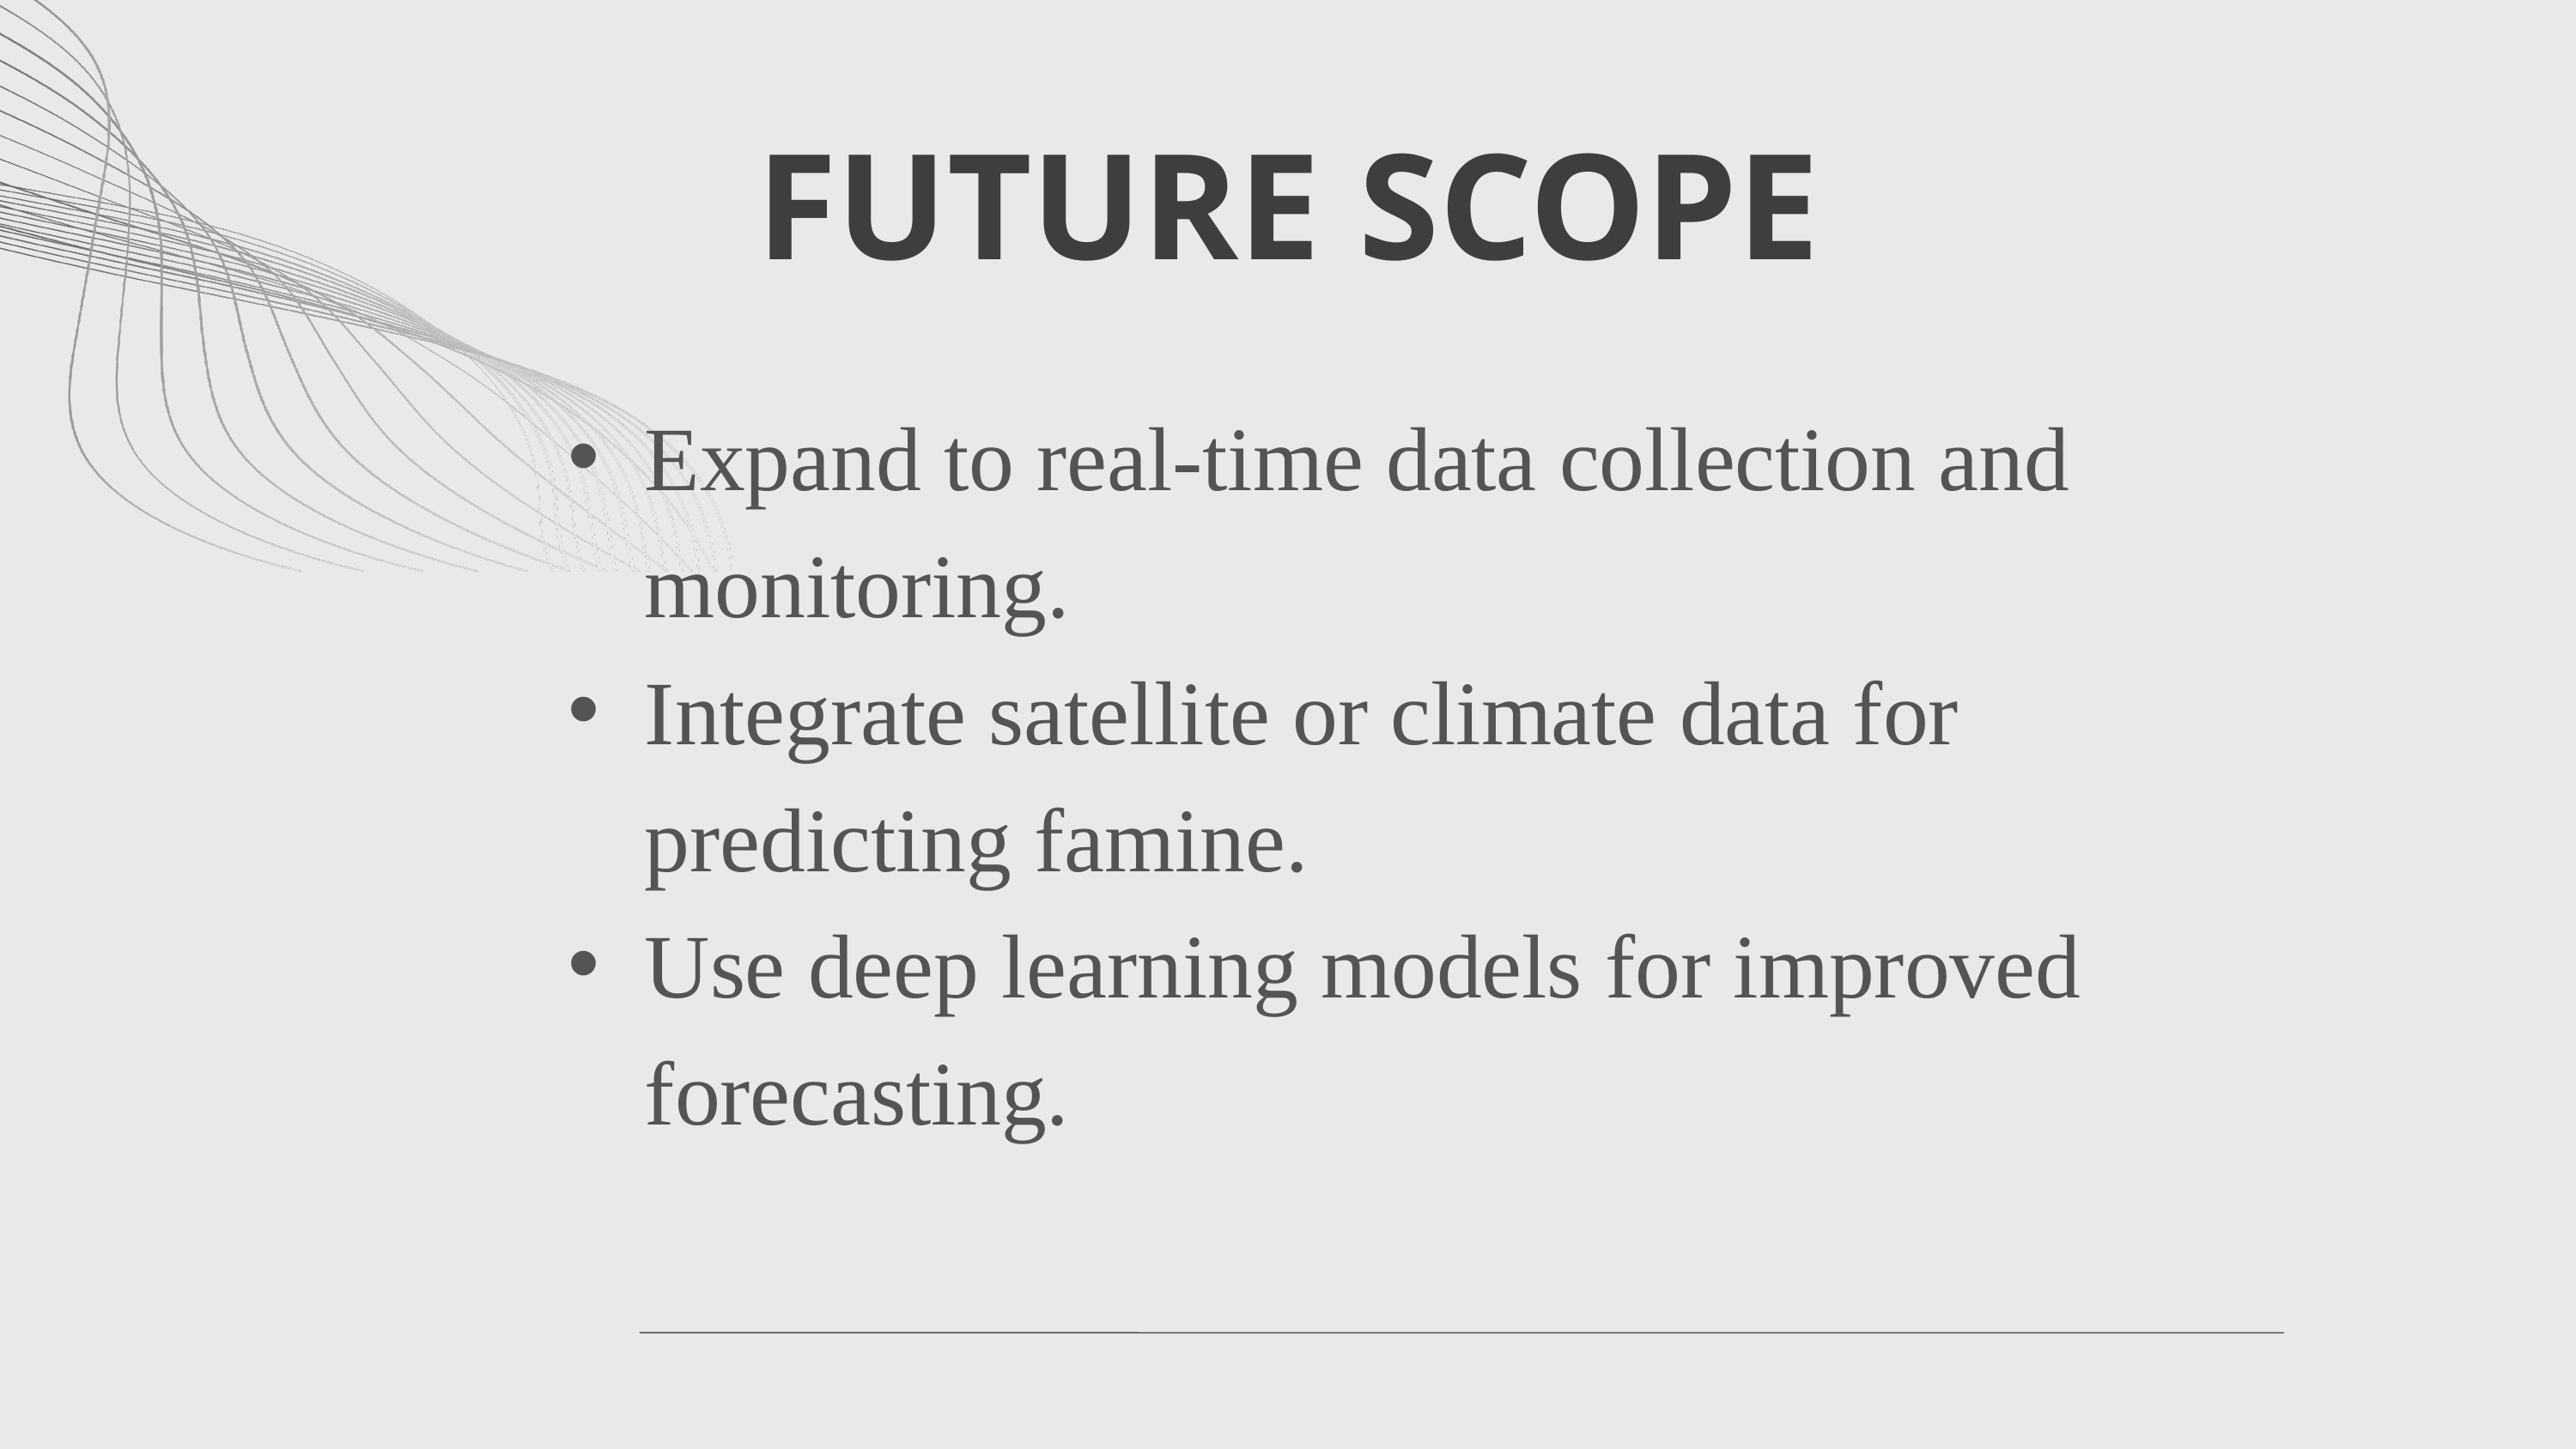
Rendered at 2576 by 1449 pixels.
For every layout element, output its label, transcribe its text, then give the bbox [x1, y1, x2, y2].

text_box [0, 0, 733, 572]
text_box Expand to real-time data collection and monitoring. Integrate satellite or climate data for predicting famine. Use deep learning models for improved forecasting. [490, 382, 2086, 1143]
text_box FUTURE SCOPE [639, 83, 1936, 382]
